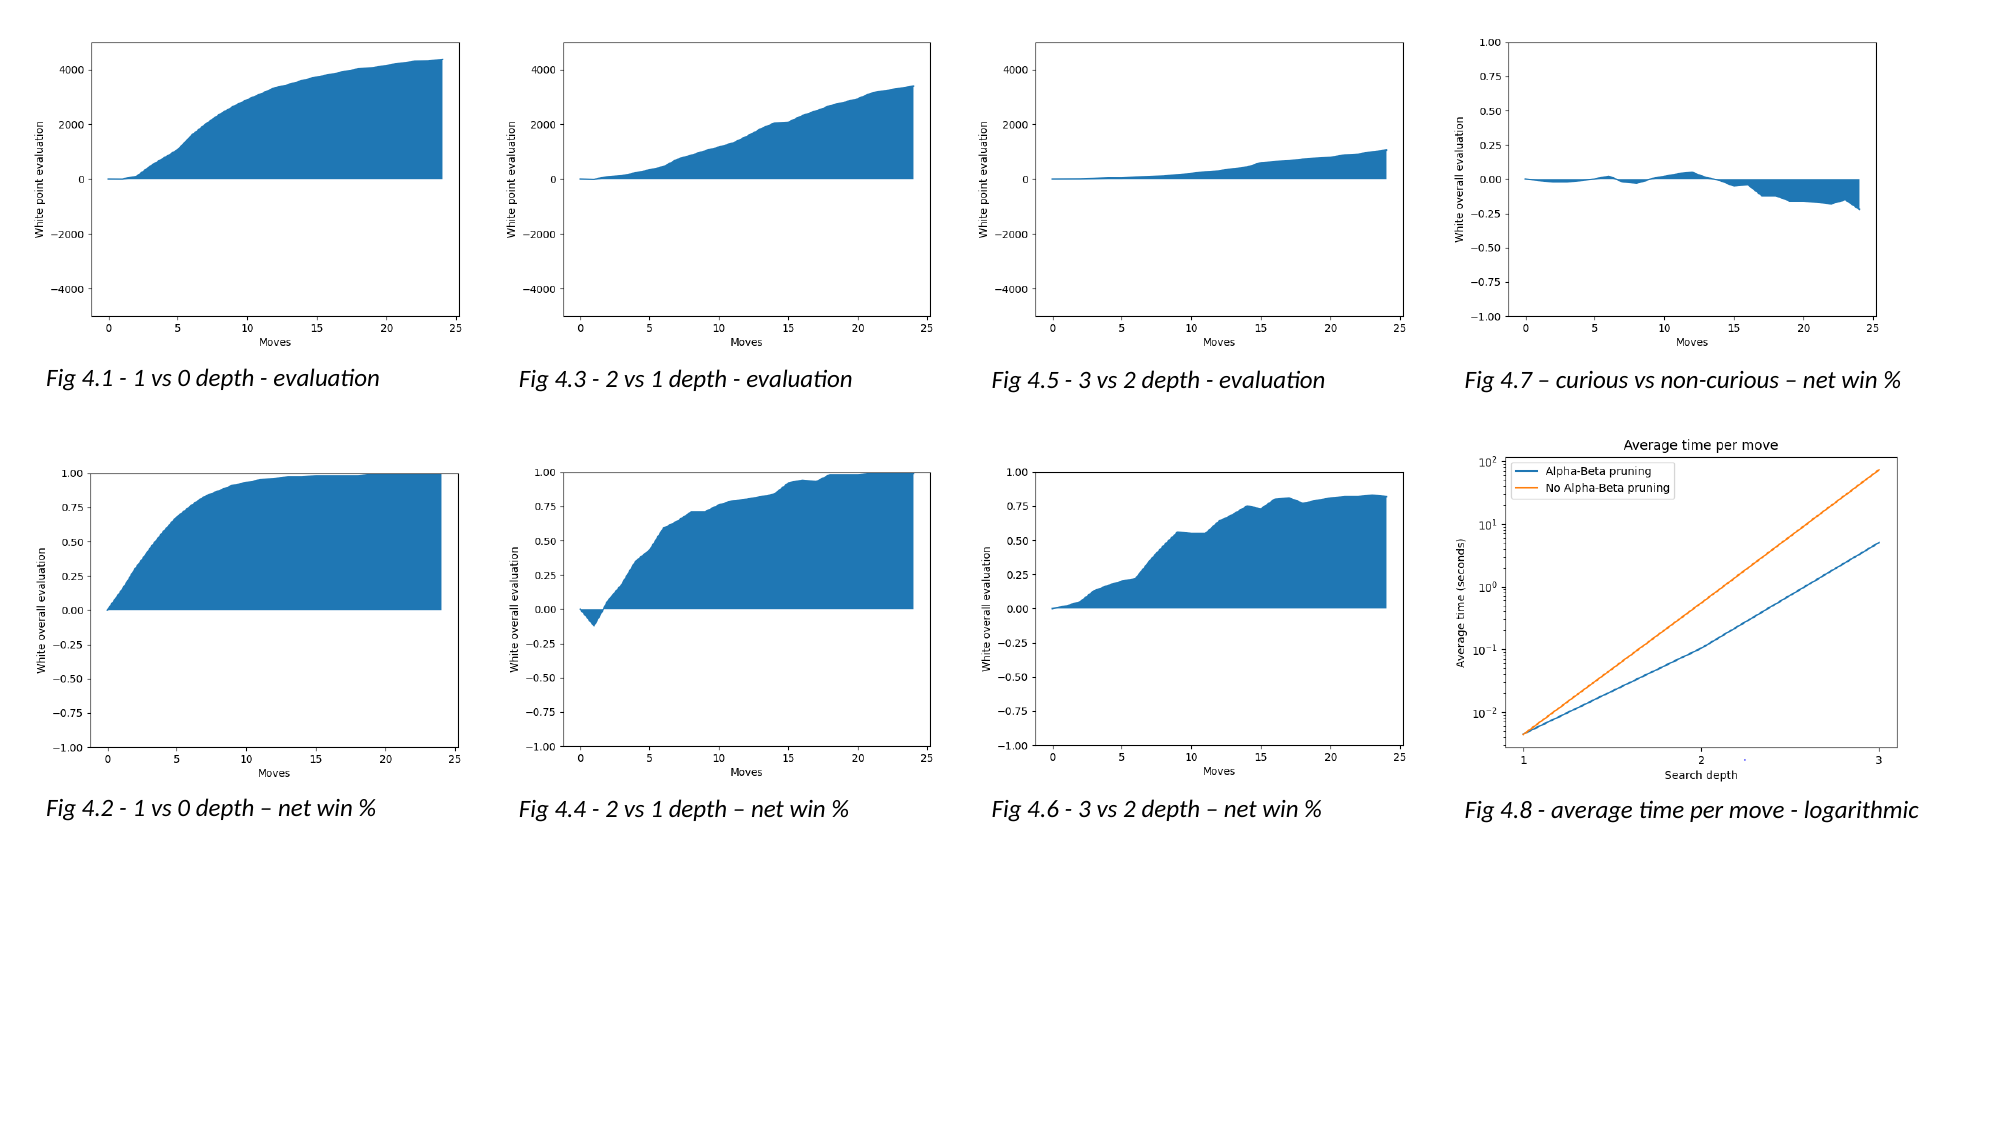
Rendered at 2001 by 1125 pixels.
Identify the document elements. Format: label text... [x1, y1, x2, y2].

text_box Fig 4.7 – curious vs non-curious – net win % [1478, 356, 1951, 402]
picture [31, 429, 1909, 786]
picture [32, 0, 1923, 355]
text_box Fig 4.1 - 1 vs 0 depth - evaluation [31, 354, 504, 399]
text_box Fig 4.2 - 1 vs 0 depth – net win % [31, 786, 504, 830]
text_box Fig 4.3 - 2 vs 1 depth - evaluation [504, 355, 1006, 400]
text_box Fig 4.5 - 3 vs 2 depth - evaluation [976, 356, 1478, 402]
text_box Fig 4.6 - 3 vs 2 depth – net win % [1006, 784, 1478, 830]
text_box Fig 4.8 - average time per move - logarithmic [1449, 786, 1951, 831]
text_box Fig 4.4 - 2 vs 1 depth – net win % [504, 784, 1006, 830]
